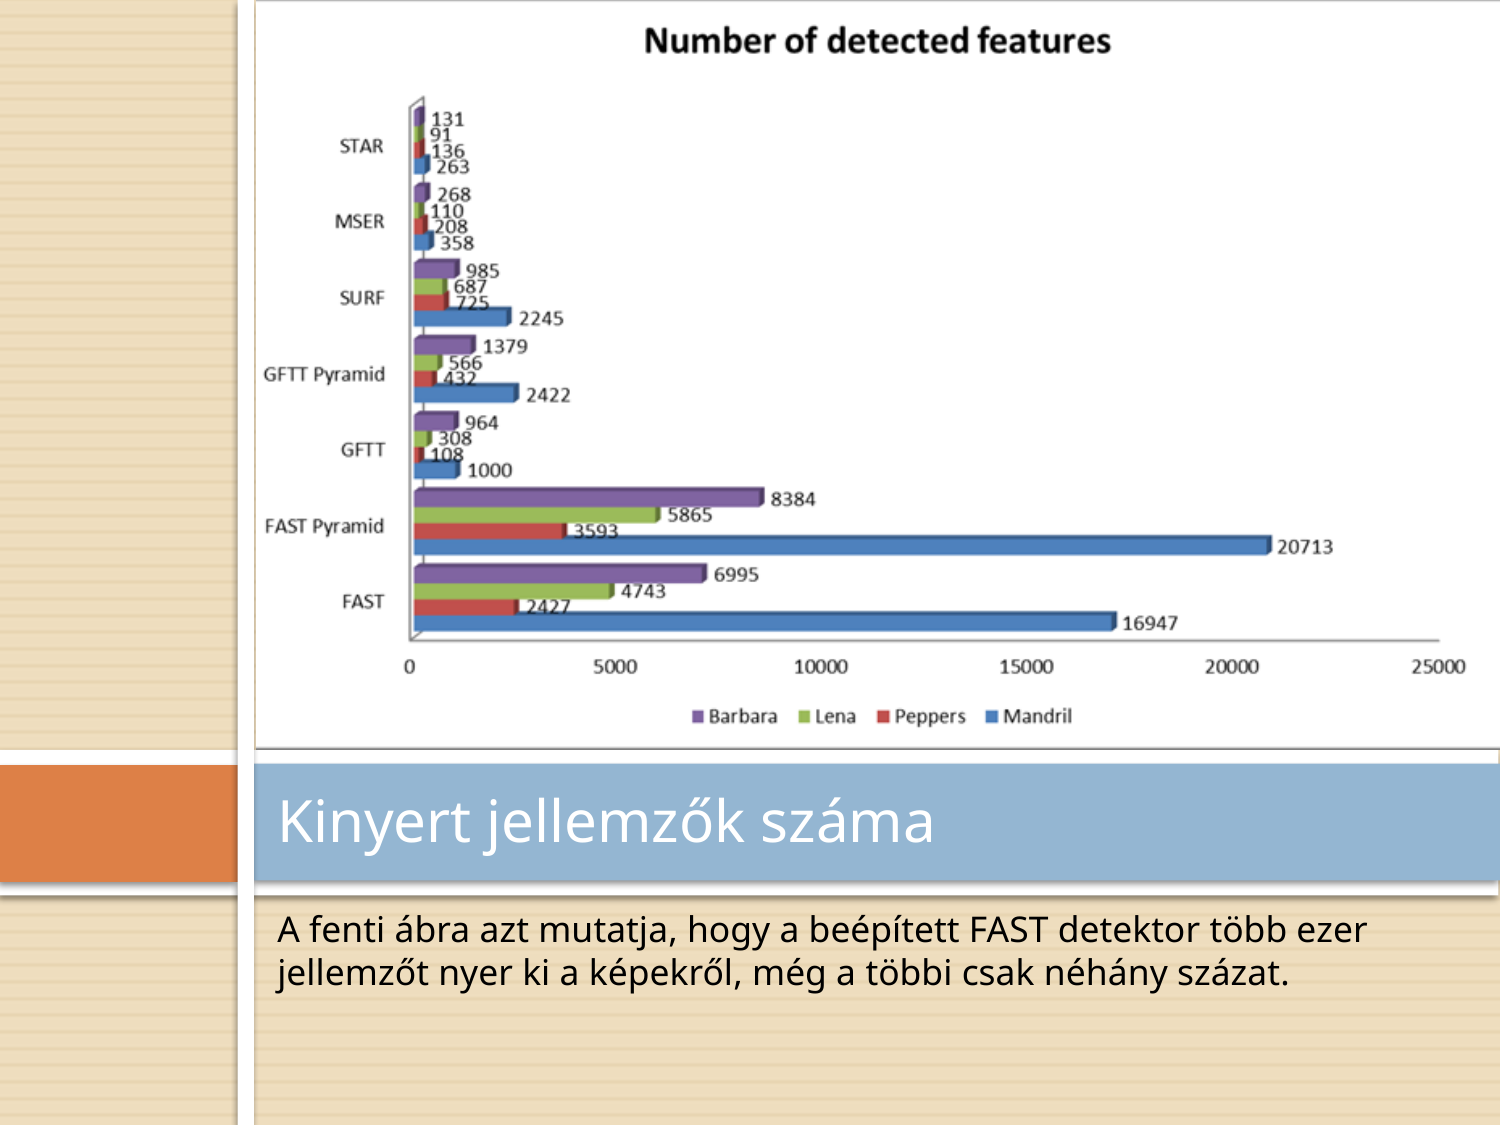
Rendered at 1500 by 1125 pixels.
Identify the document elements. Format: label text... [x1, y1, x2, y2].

picture [255, 0, 1500, 750]
title Kinyert jellemzők száma [262, 762, 1463, 875]
list A fenti ábra azt mutatja, hogy a beépített FAST detektor több ezer jellemzőt nyer ki a képekről, még a többi csak néhány százat. [262, 900, 1463, 1013]
